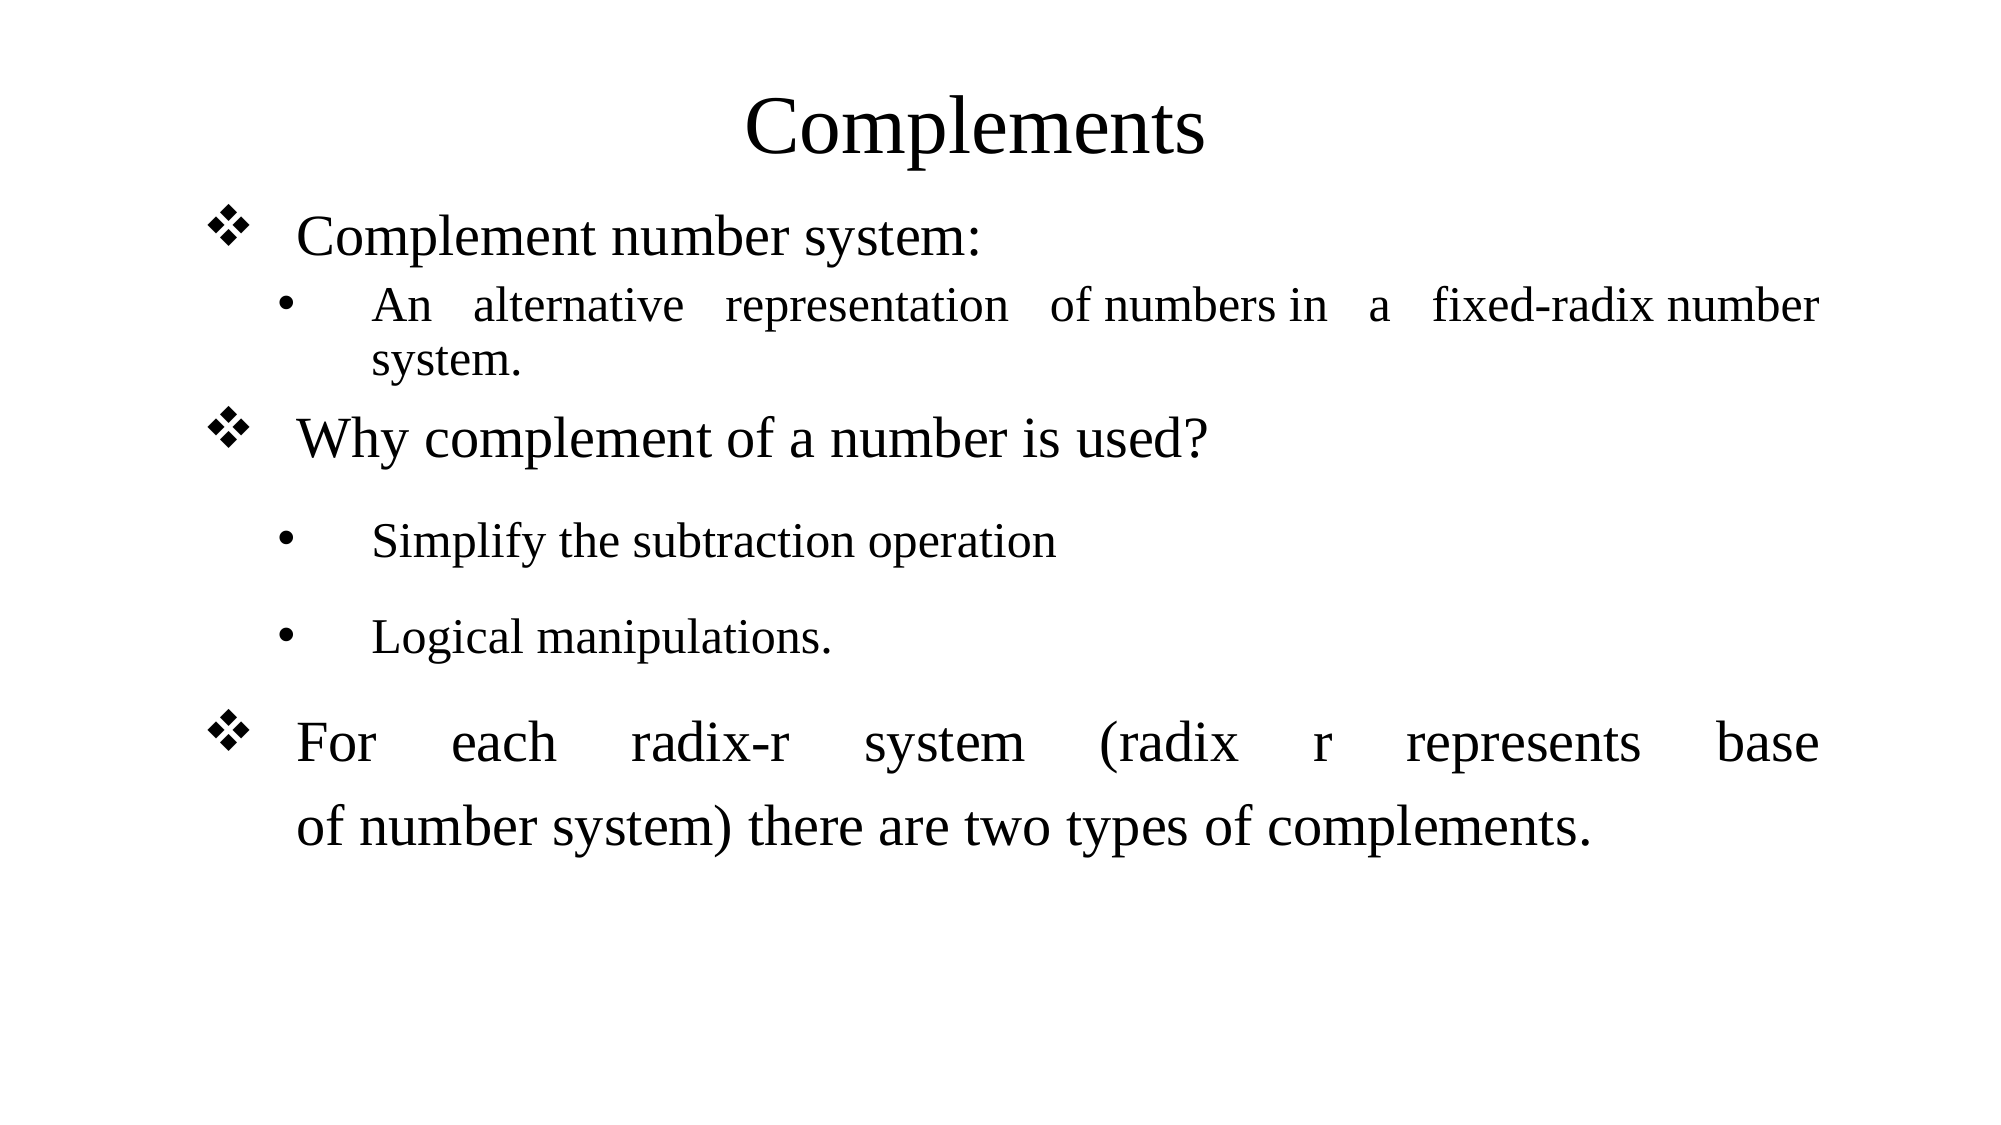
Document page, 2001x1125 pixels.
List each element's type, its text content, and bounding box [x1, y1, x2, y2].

title Complements [226, 73, 1727, 179]
subtitle Complement number system: An alternative representation of numbers in a fixed-radix number system. Why complement of a number is used? Simplify the subtraction operation Logical manipulations. For each radix-r system (radix r represents base of number system) there are two types of complements. [187, 197, 1836, 1047]
